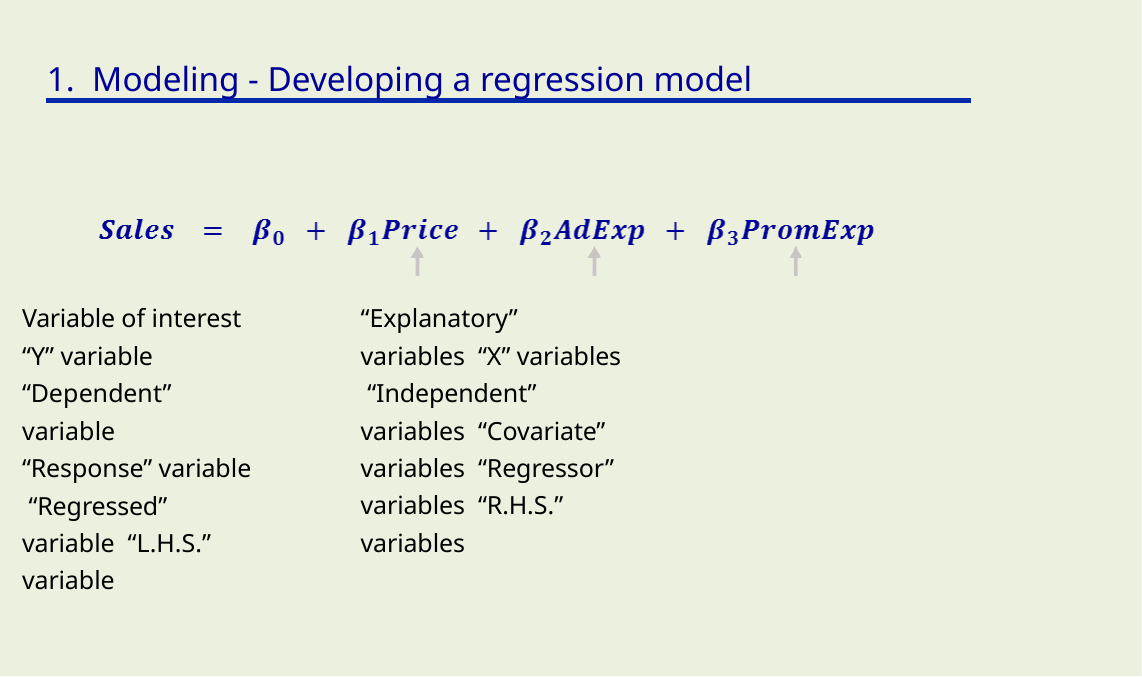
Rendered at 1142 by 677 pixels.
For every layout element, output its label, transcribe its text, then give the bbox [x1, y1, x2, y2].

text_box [77, 197, 996, 276]
text_box 1. Modeling - Developing a regression model [32, 50, 769, 106]
text_box “Explanatory” variables “X” variables “Independent” variables “Covariate” variables “Regressor” variables “R.H.S.” variables [358, 293, 625, 558]
text_box Variable of interest “Y” variable “Dependent” variable “Response” variable “Regressed” variable “L.H.S.” variable [20, 293, 257, 595]
